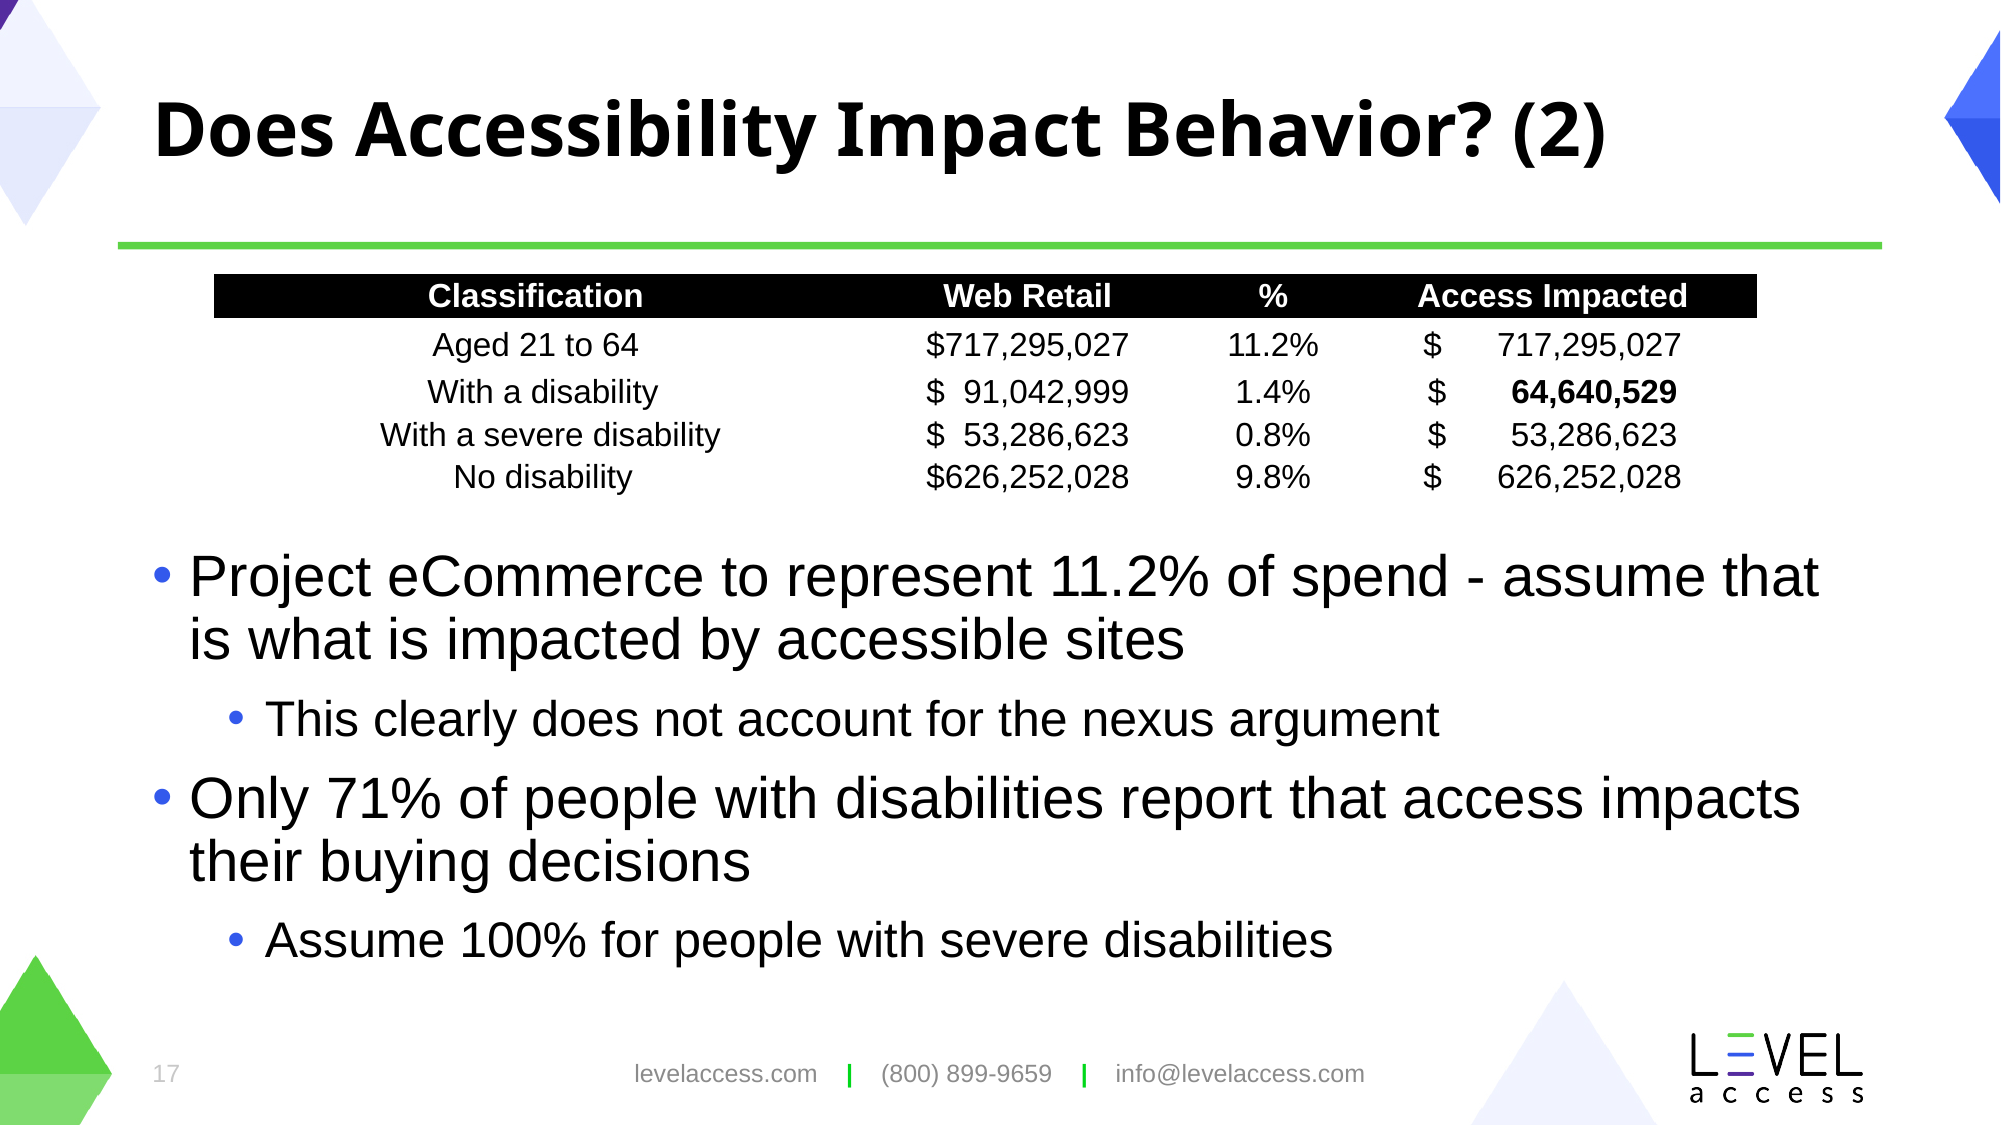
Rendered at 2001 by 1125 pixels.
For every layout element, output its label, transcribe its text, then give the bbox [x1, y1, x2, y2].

table_cell 11.2% [1198, 318, 1349, 371]
table_cell $717,295,027 [858, 318, 1198, 371]
picture [0, 0, 2001, 1125]
text_box Project eCommerce to represent 11.2% of spend - assume that is what is impacted by accessible sites This clearly does not account for the nexus argument Only 71% of people with disabilities report that access impacts their buying decisions Assume 100% for people with severe disabilities [137, 538, 1863, 1014]
table_header Access Impacted [1349, 274, 1757, 318]
table_header Web Retail [858, 274, 1198, 318]
slide_number 17 [137, 1042, 588, 1103]
table_cell $ 717,295,027 [1349, 318, 1757, 371]
table_cell No disability [214, 456, 858, 498]
table_cell With a disability [214, 371, 858, 414]
table_cell $ 53,286,623 [858, 414, 1198, 456]
table_cell $626,252,028 [858, 456, 1198, 498]
table_cell $ 626,252,028 [1349, 456, 1757, 498]
table_header % [1198, 274, 1349, 318]
table_cell $ 53,286,623 [1349, 414, 1757, 456]
table_cell 9.8% [1198, 456, 1349, 498]
table_header Classification [214, 274, 858, 318]
table_cell With a severe disability [214, 414, 858, 456]
title Does Accessibility Impact Behavior? (2) [137, 75, 1943, 180]
table_cell 0.8% [1198, 414, 1349, 456]
table_cell $ 64,640,529 [1349, 371, 1757, 414]
table_cell 1.4% [1198, 371, 1349, 414]
footer levelaccess.com | (800) 899-9659 | info@levelaccess.com [615, 1042, 1385, 1103]
table_cell $ 91,042,999 [858, 371, 1198, 414]
table_cell Aged 21 to 64 [214, 318, 858, 371]
